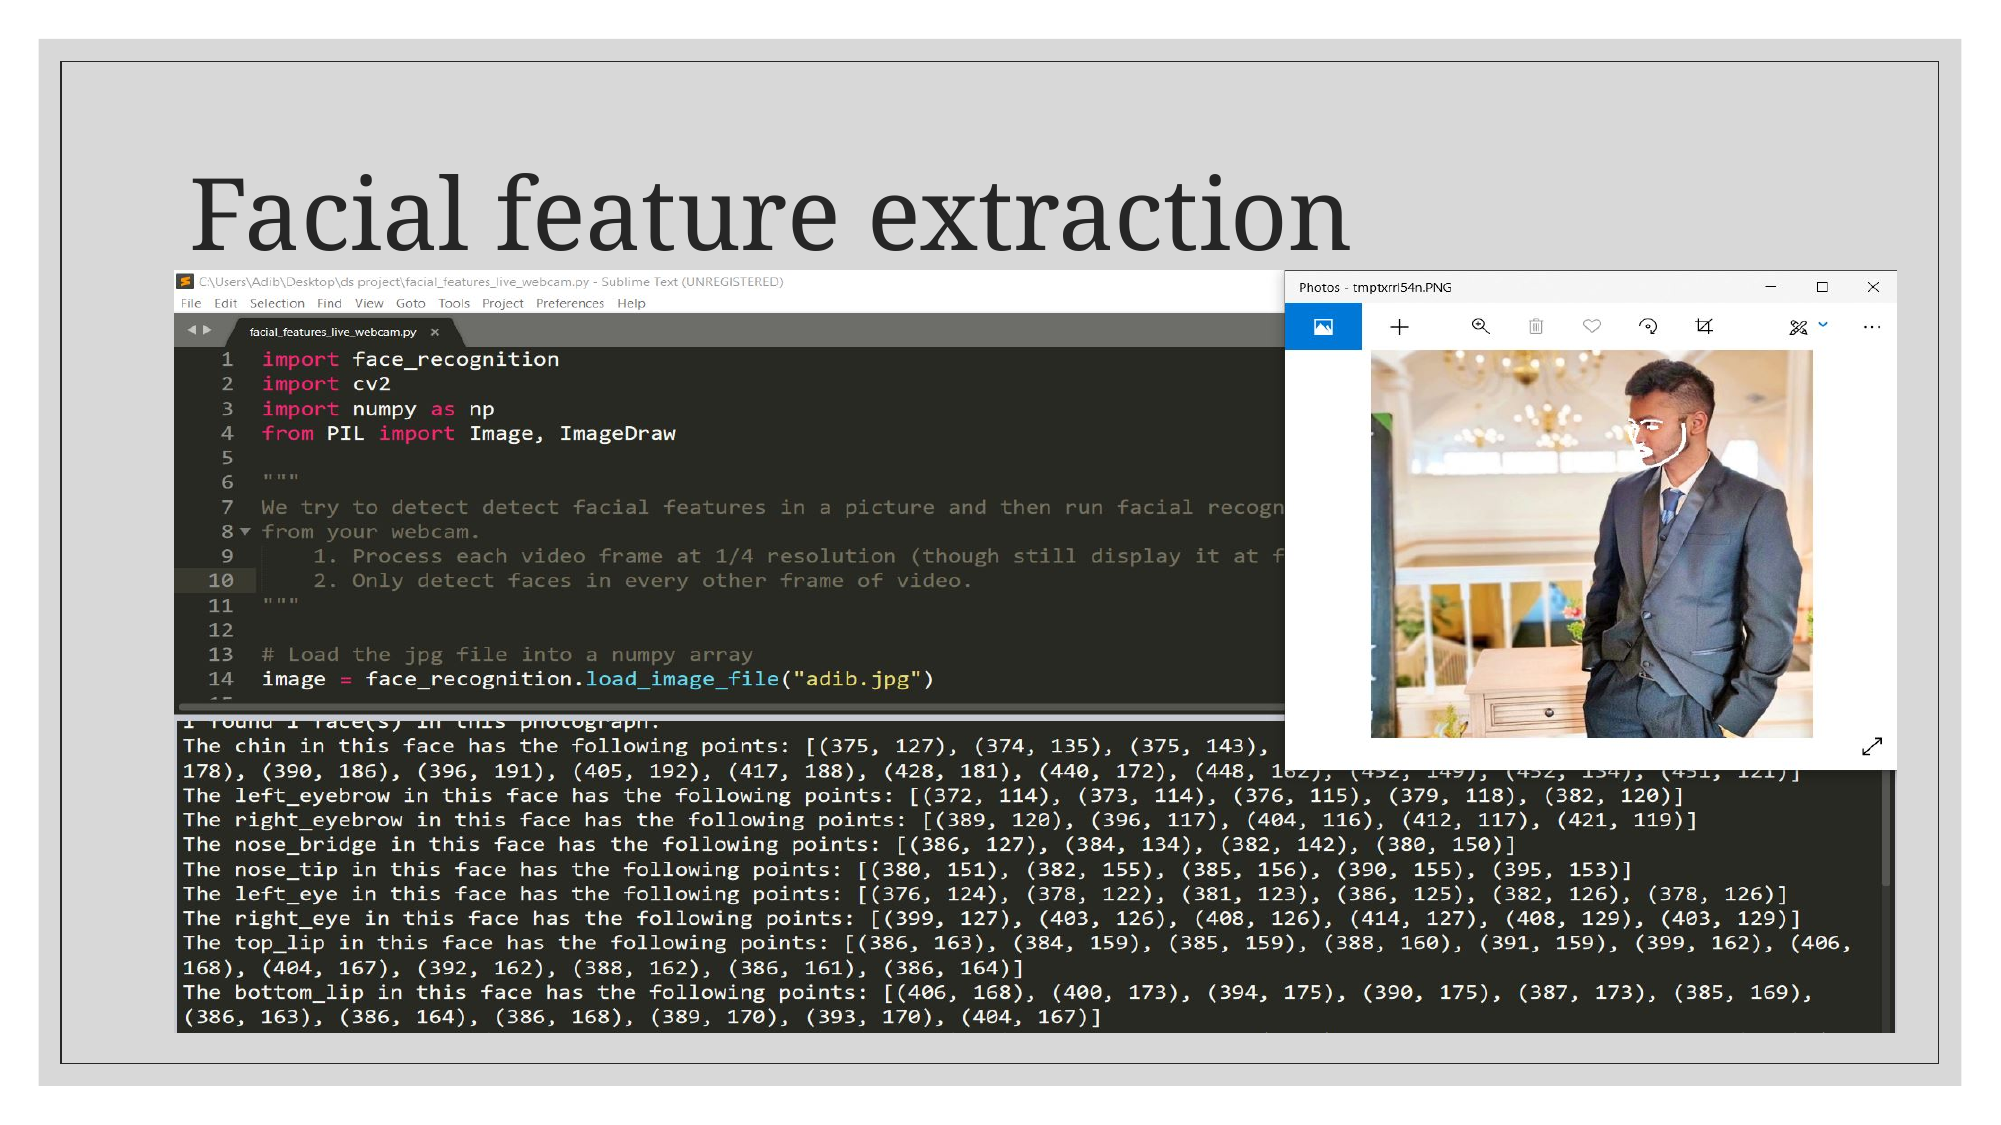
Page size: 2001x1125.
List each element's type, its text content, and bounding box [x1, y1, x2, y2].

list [174, 270, 1897, 1033]
title Facial feature extraction [174, 105, 1825, 269]
